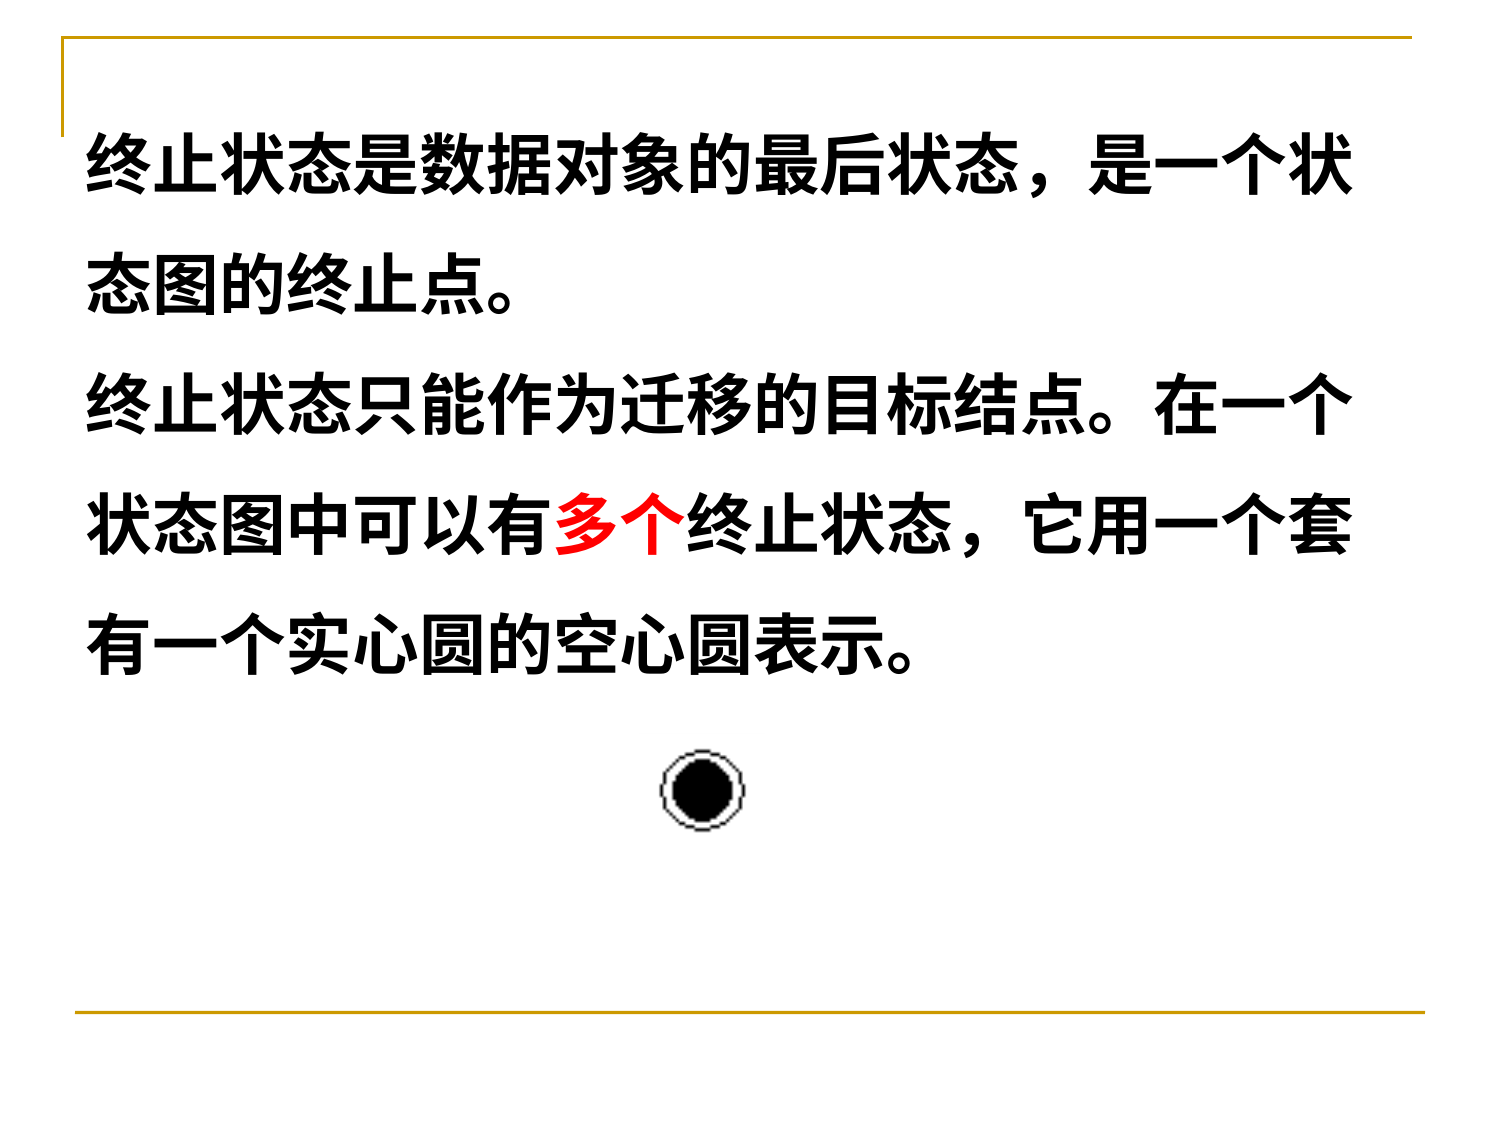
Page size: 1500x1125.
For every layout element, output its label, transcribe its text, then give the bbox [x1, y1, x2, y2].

picture [639, 731, 765, 846]
list 终止状态是数据对象的最后状态，是一个状态图的终止点。 终止状态只能作为迁移的目标结点。在一个状态图中可以有多个终止状态，它用一个套有一个实心圆的空心圆表示。 [70, 74, 1421, 879]
